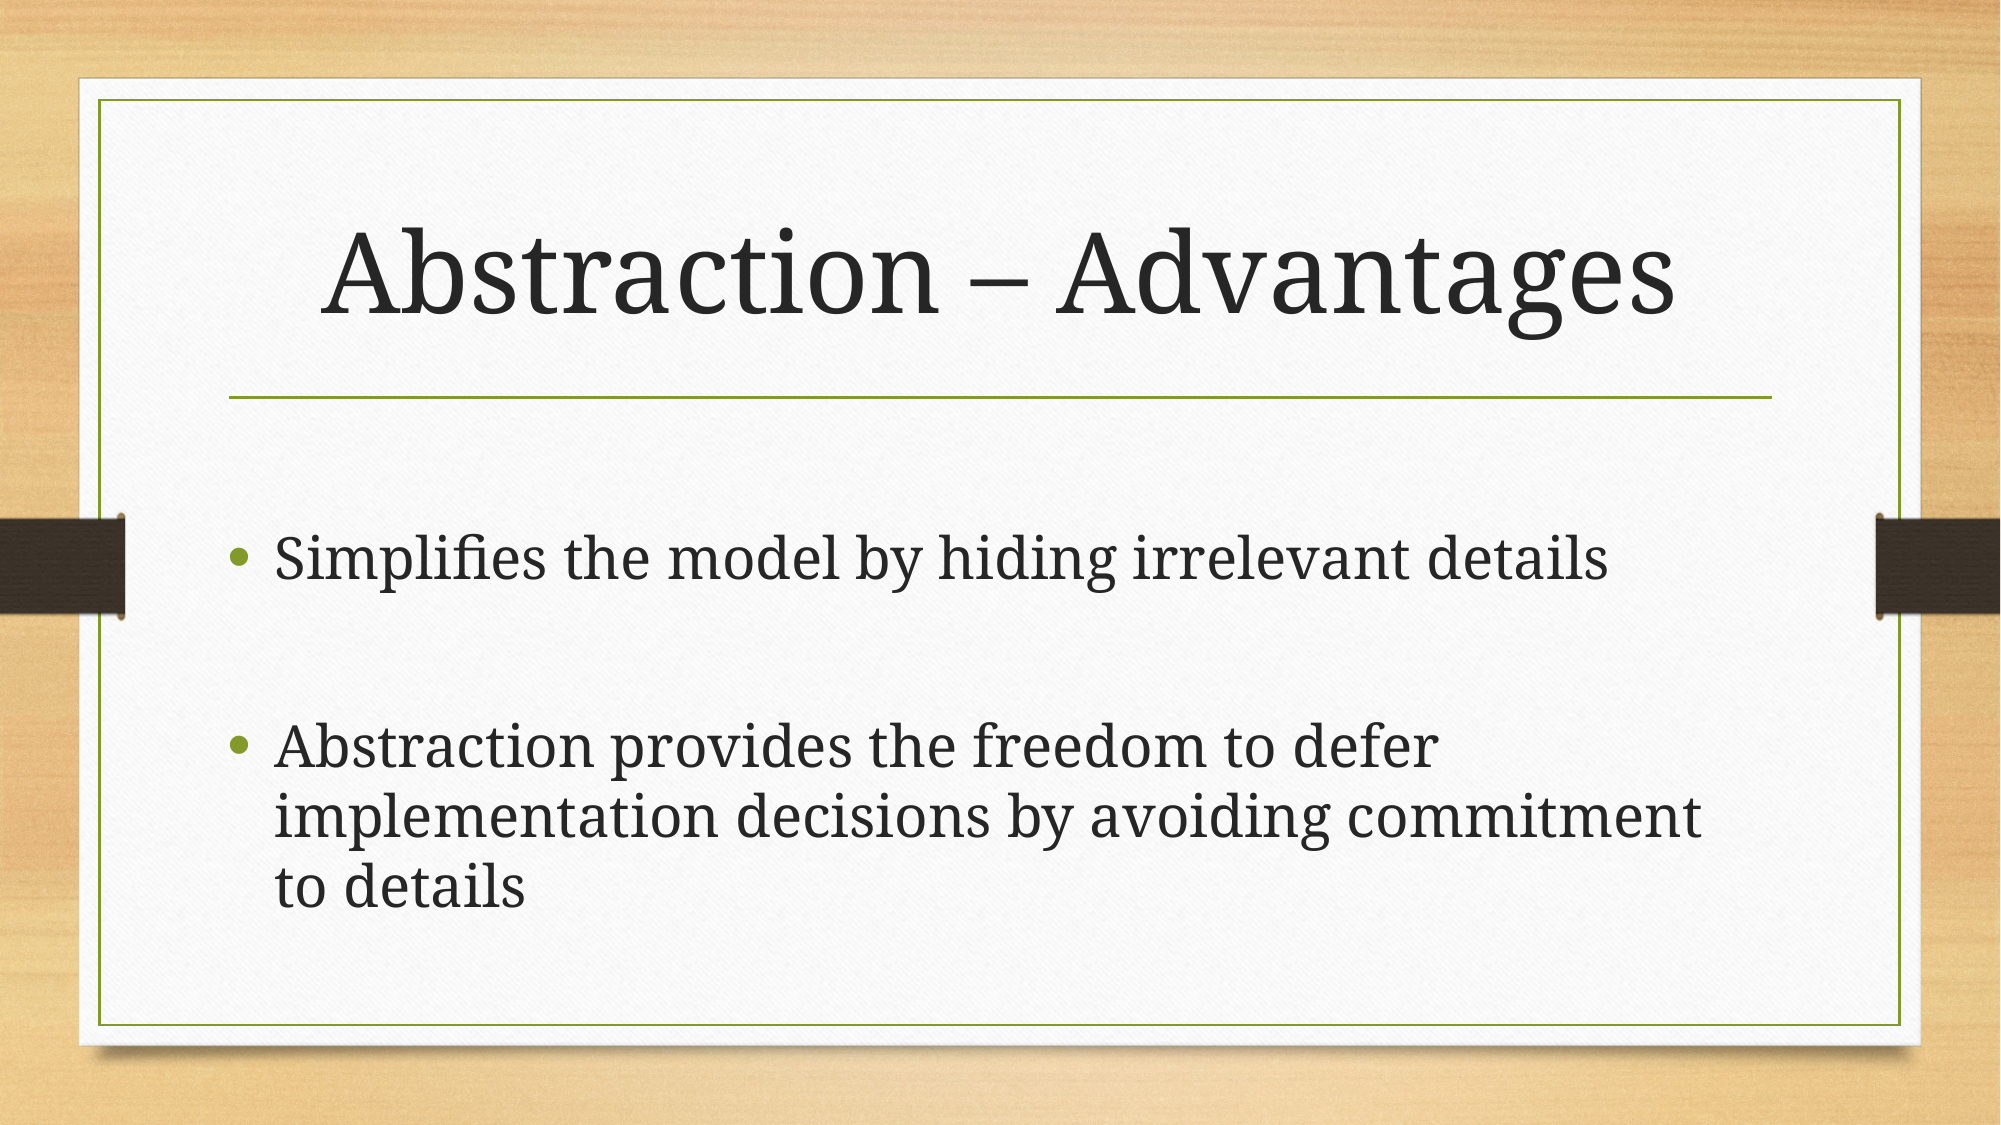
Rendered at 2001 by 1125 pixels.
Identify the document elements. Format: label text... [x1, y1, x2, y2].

list Simplifies the model by hiding irrelevant details Abstraction provides the freedom to defer implementation decisions by avoiding commitment to details [212, 419, 1788, 964]
title Abstraction – Advantages [212, 161, 1788, 375]
picture [0, 0, 2001, 1125]
